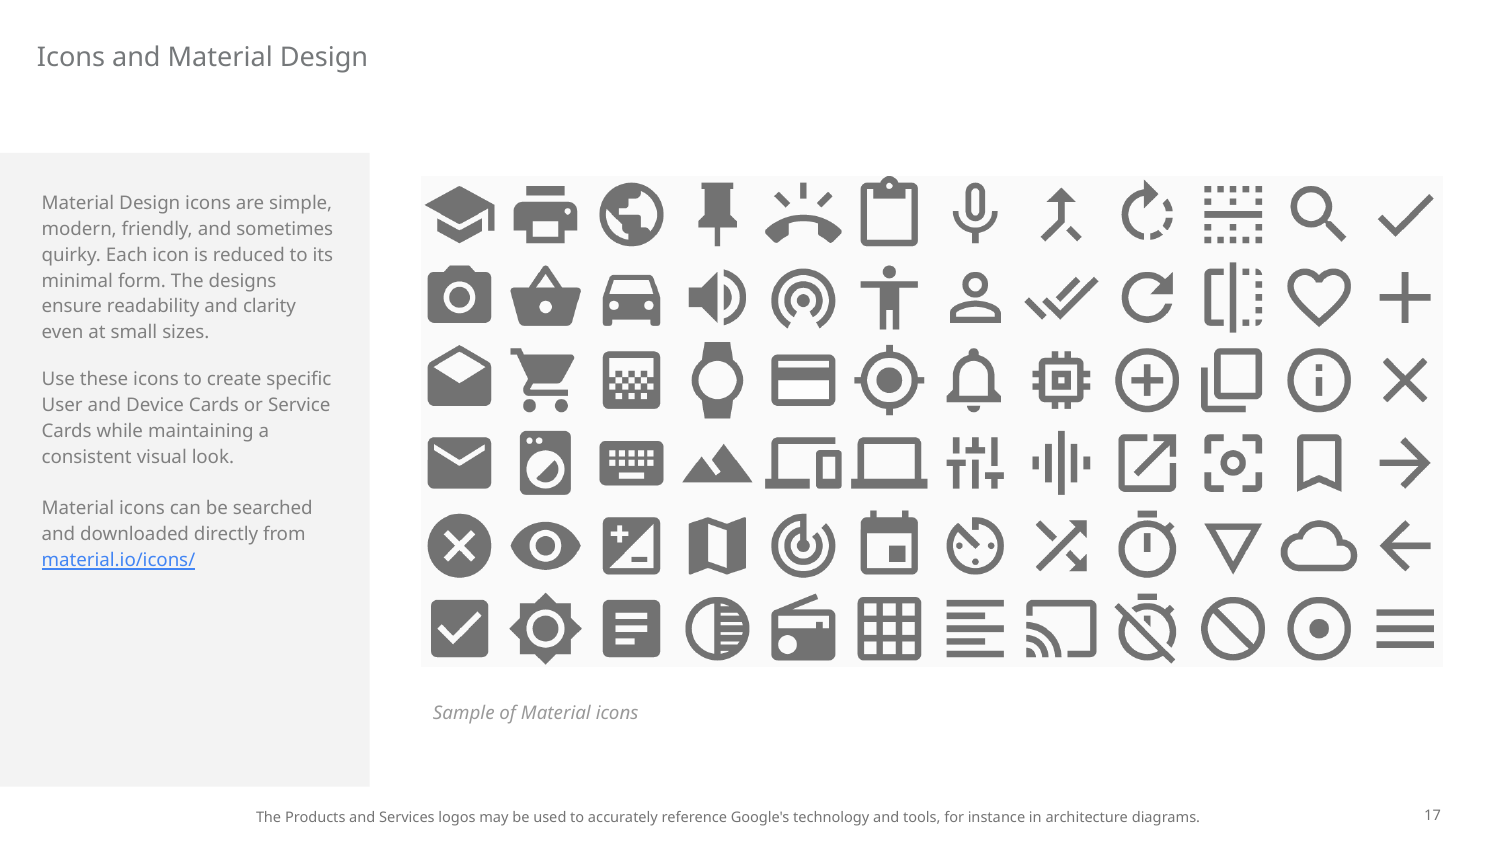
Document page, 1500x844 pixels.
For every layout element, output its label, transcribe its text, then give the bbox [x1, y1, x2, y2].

text_box Sample of Material icons [421, 689, 700, 738]
list Material Design icons are simple, modern, friendly, and sometimes quirky. Each icon is reduced to its minimal form. The designs ensure readability and clarity even at small sizes. Use these icons to create specific User and Device Cards or Service Cards while maintaining a consistent visual look. Material icons can be searched and downloaded directly from material.io/icons/ [26, 172, 354, 680]
picture [421, 176, 1443, 668]
subtitle Icons and Material Design [21, 0, 1469, 88]
